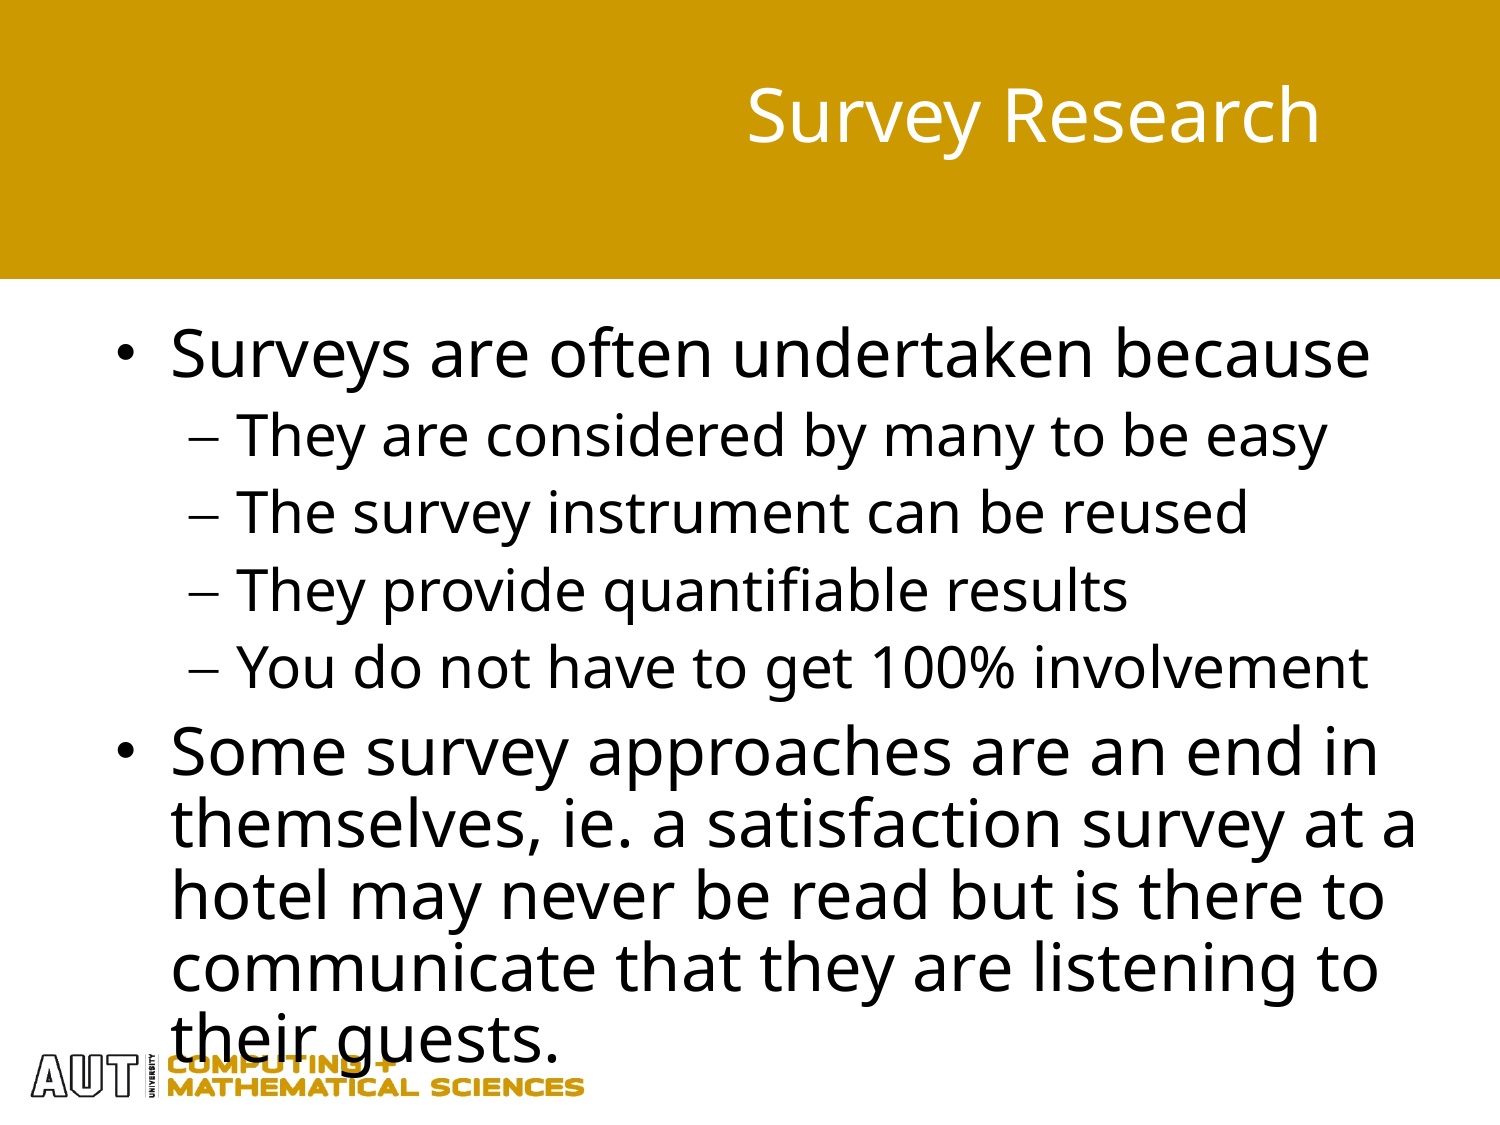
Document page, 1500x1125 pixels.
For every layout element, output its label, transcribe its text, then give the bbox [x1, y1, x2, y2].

text_box Survey Research [62, 59, 1338, 166]
picture [5, 1034, 609, 1118]
text_box Surveys are often undertaken because They are considered by many to be easy The survey instrument can be reused They provide quantifiable results You do not have to get 100% involvement Some survey approaches are an end in themselves, ie. a satisfaction survey at a hotel may never be read but is there to communicate that they are listening to their guests. [99, 312, 1438, 1085]
